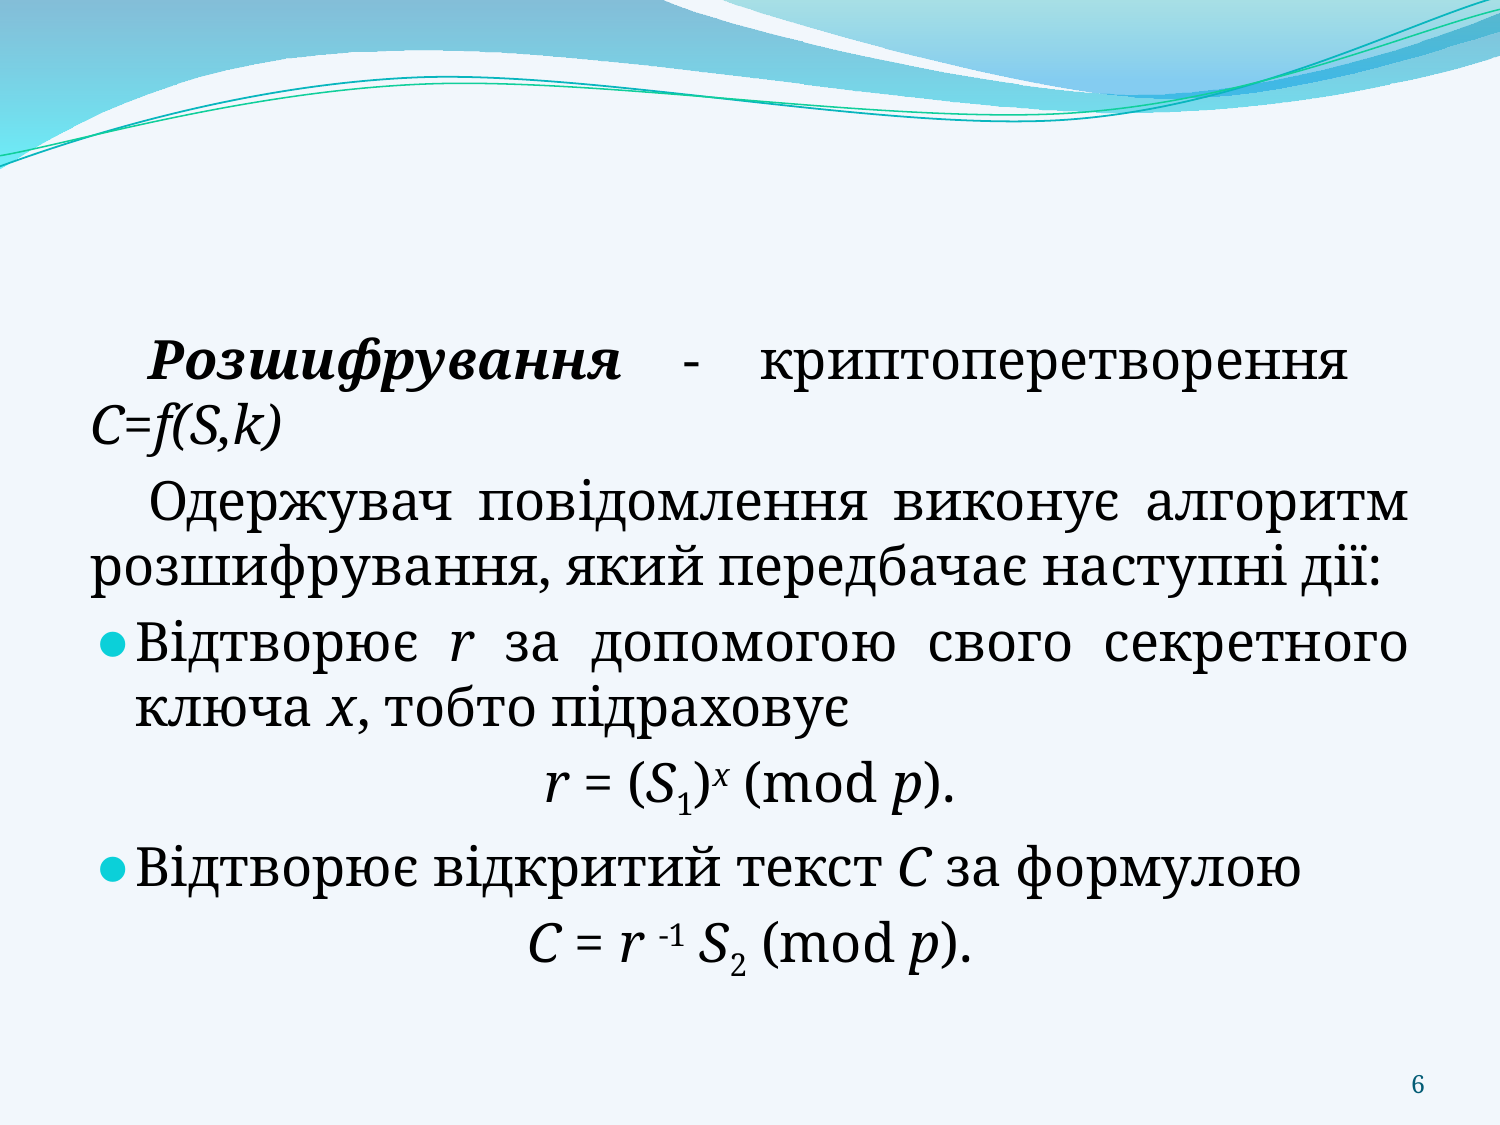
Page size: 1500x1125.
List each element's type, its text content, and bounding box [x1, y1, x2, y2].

slide_number ‹#› [1299, 1042, 1425, 1103]
list Розшифрування - криптоперетворення C=f(S,k) Одержувач повідомлення виконує алгоритм розшифрування, який передбачає наступні дії: Відтворює r за допомогою свого секретного ключа х, тобто підраховує r = (S1)x (mod p). Відтворює відкритий текст С за формулою С = r -1 S2 (mod p). [75, 317, 1425, 1038]
